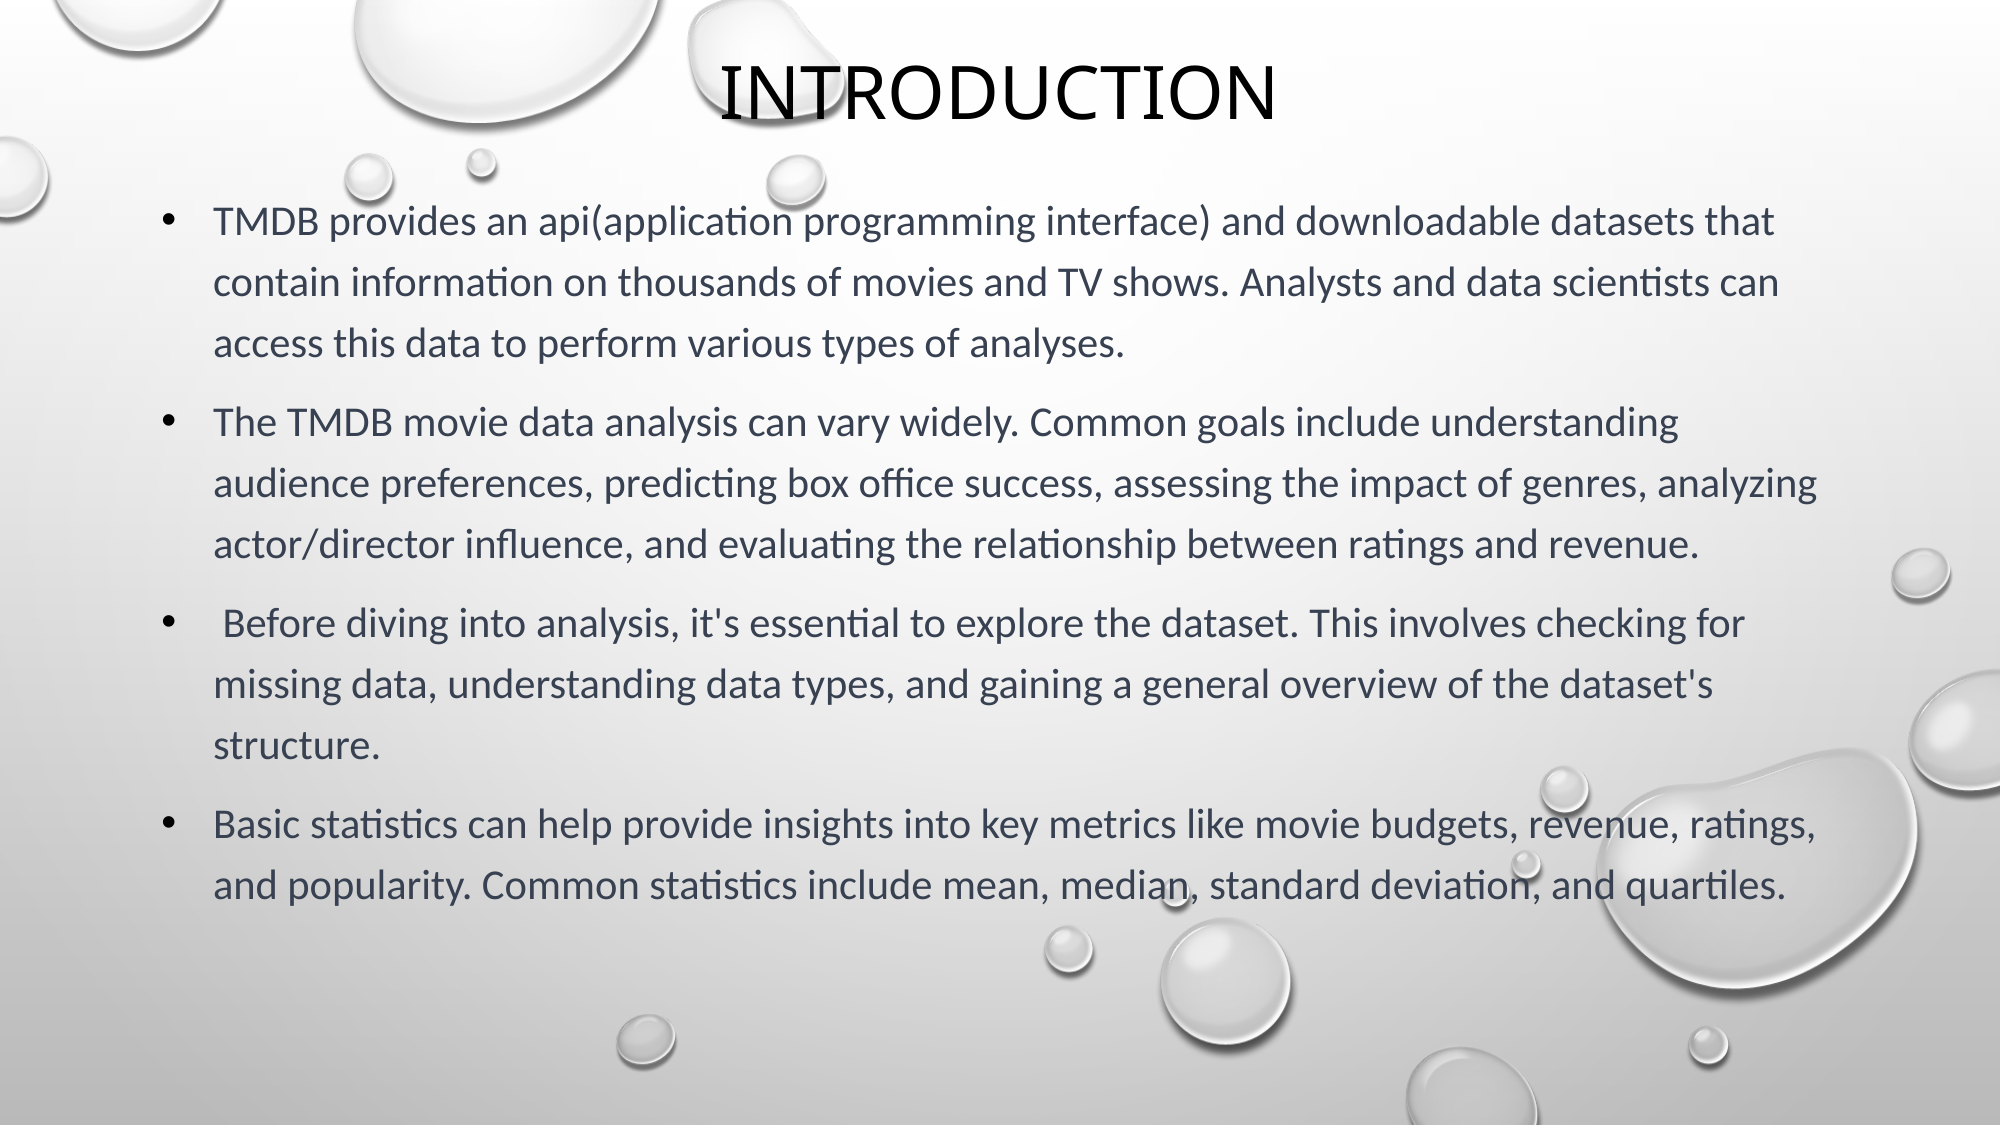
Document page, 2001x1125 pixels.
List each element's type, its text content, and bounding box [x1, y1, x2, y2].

title INTRODUCTION [287, 47, 1713, 143]
subtitle TMDB provides an api(application programming interface) and downloadable datasets that contain information on thousands of movies and TV shows. Analysts and data scientists can access this data to perform various types of analyses. The TMDB movie data analysis can vary widely. Common goals include understanding audience preferences, predicting box office success, assessing the impact of genres, analyzing actor/director influence, and evaluating the relationship between ratings and revenue. Before diving into analysis, it's essential to explore the dataset. This involves checking for missing data, understanding data types, and gaining a general overview of the dataset's structure. Basic statistics can help provide insights into key metrics like movie budgets, revenue, ratings, and popularity. Common statistics include mean, median, standard deviation, and quartiles. [146, 175, 1854, 1008]
picture [0, 0, 2000, 1125]
